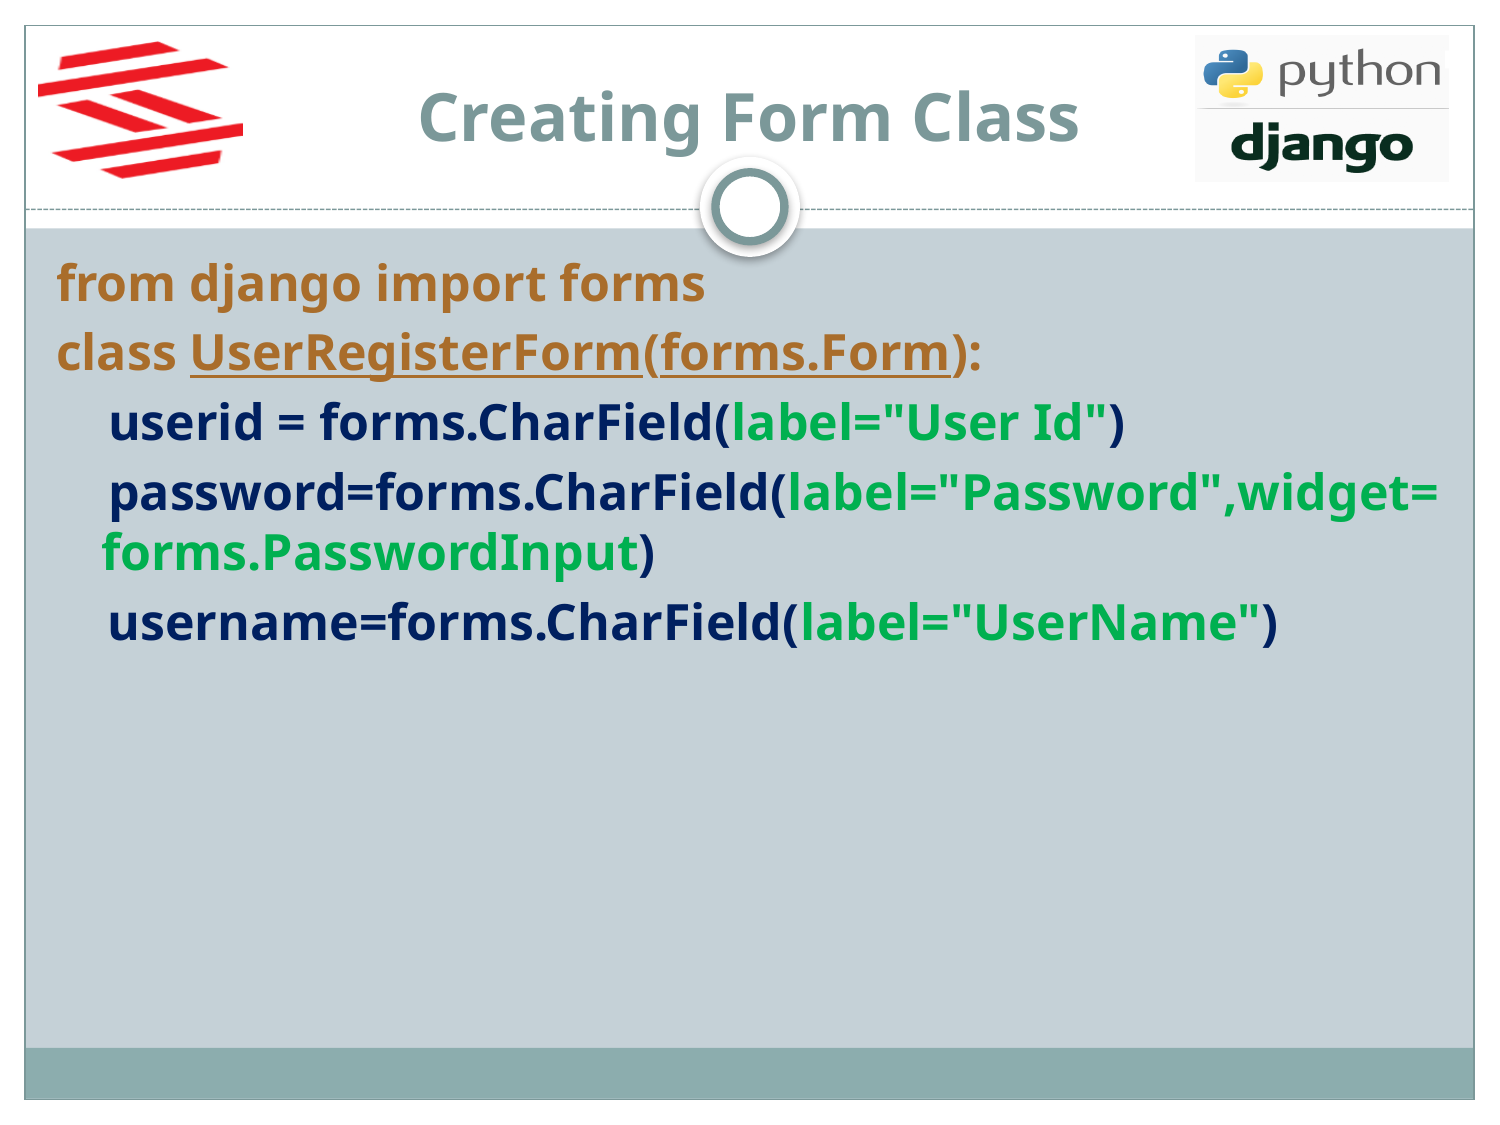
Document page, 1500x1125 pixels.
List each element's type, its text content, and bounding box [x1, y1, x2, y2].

picture [1195, 34, 1449, 183]
list from django import forms class UserRegisterForm(forms.Form): userid = forms.CharField(label="User Id") password=forms.CharField(label="Password",widget=forms.PasswordInput) username=forms.CharField(label="UserName") [41, 243, 1471, 1125]
title Creating Form Class [237, 37, 1190, 162]
picture [37, 40, 243, 185]
